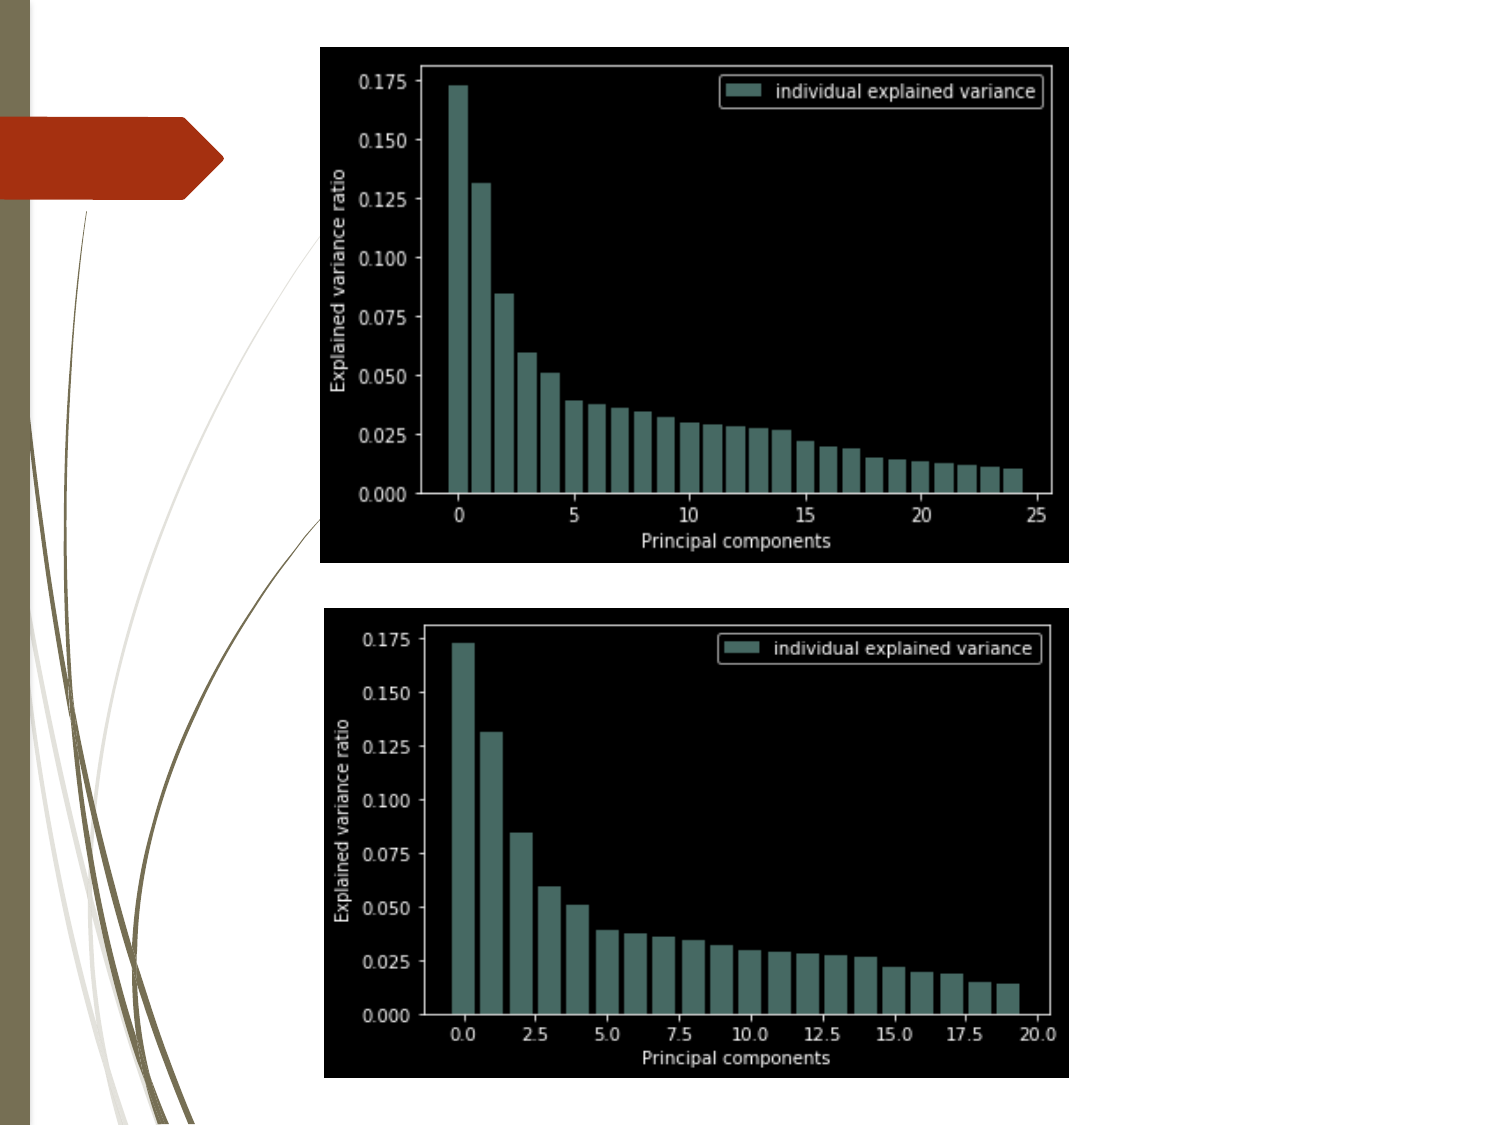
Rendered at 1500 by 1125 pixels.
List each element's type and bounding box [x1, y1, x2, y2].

picture [324, 608, 1070, 1078]
picture [319, 46, 1070, 563]
